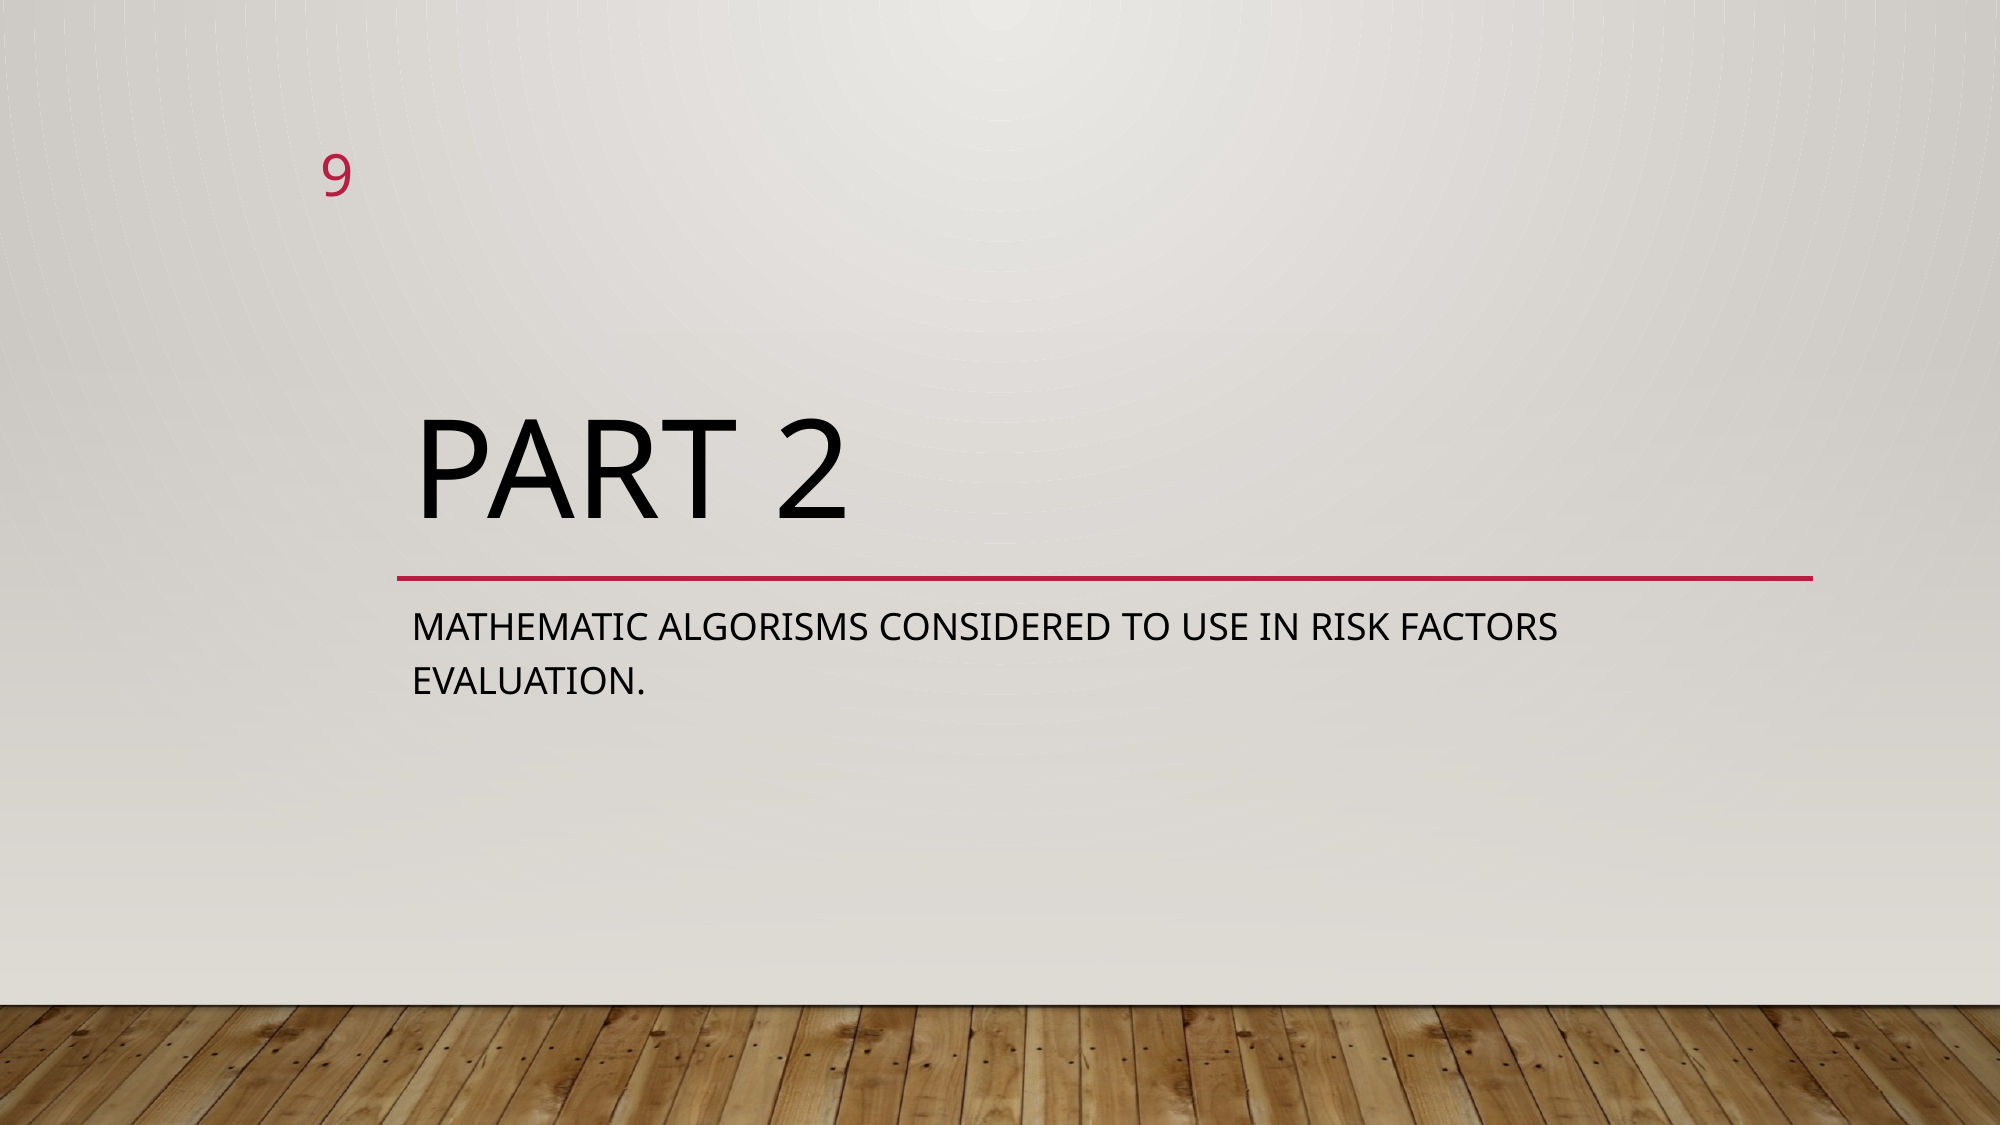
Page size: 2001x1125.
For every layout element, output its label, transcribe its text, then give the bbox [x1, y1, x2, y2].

subtitle mathematic algorisms considered to use in risk factors evaluation. [396, 579, 1814, 740]
picture [0, 1005, 2000, 1125]
slide_number 9 [235, 131, 369, 214]
title Part 2 [396, 131, 1814, 549]
